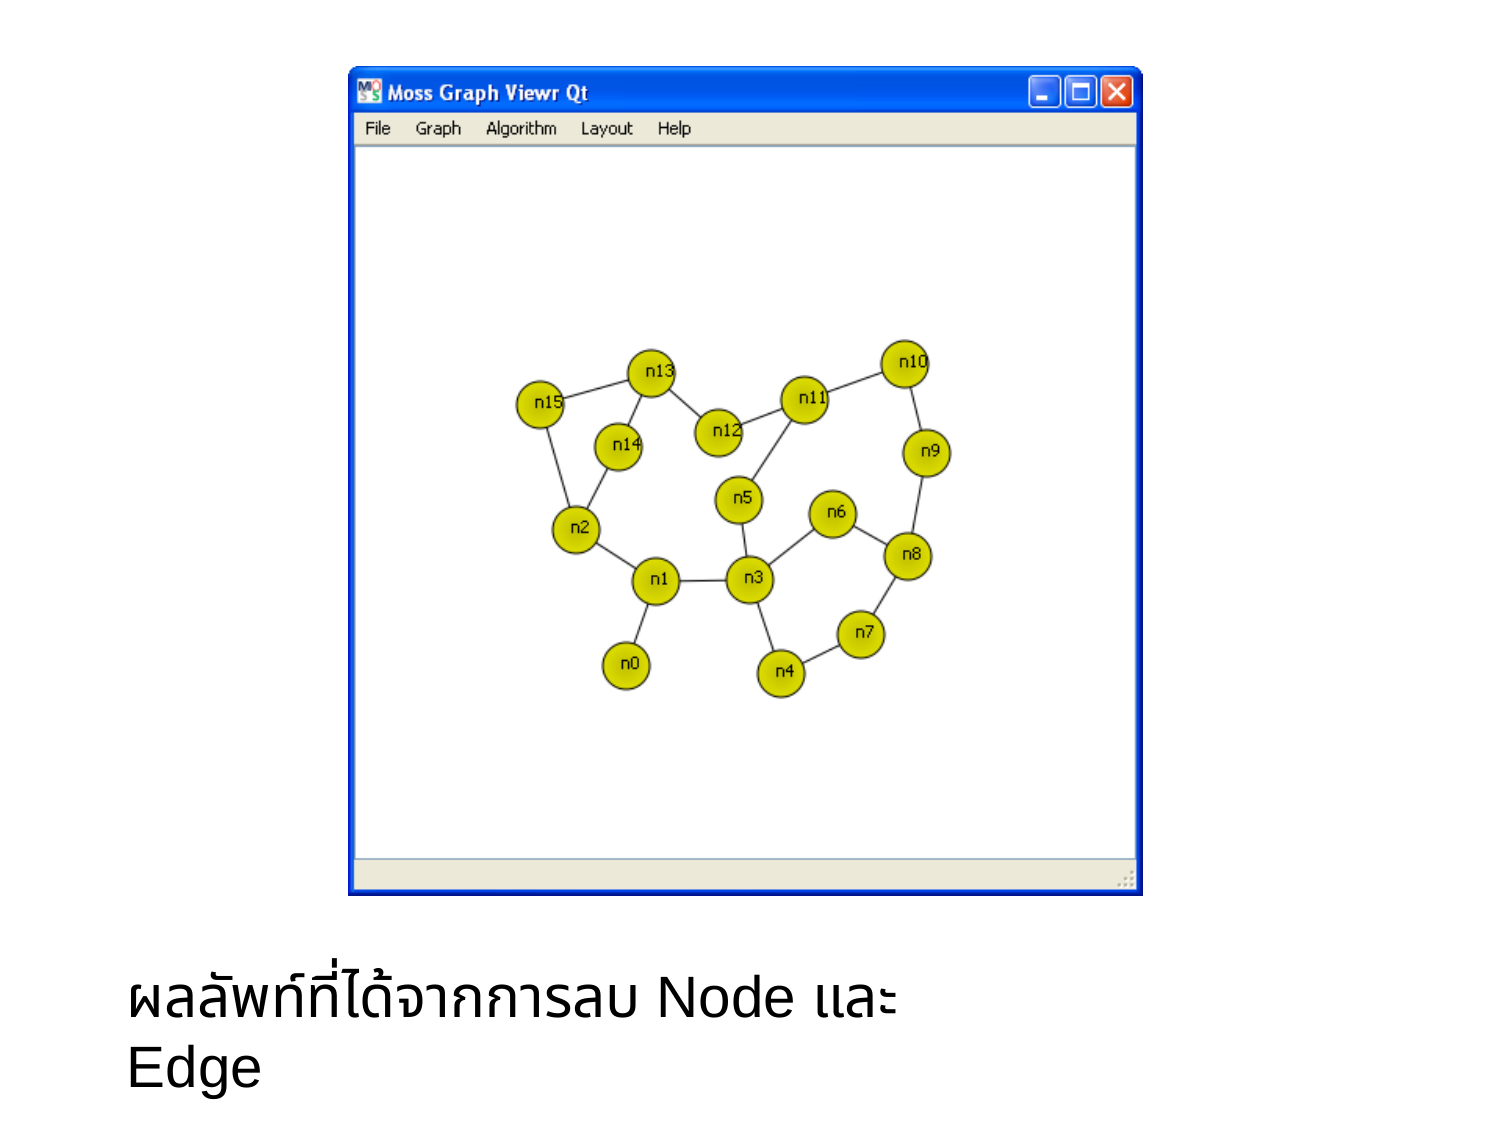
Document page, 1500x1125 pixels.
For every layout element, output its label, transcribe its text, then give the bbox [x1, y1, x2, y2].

text_box ผลลัพท์ที่ได้จากการลบ Node และ Edge [112, 952, 1034, 1107]
picture [348, 66, 1143, 897]
